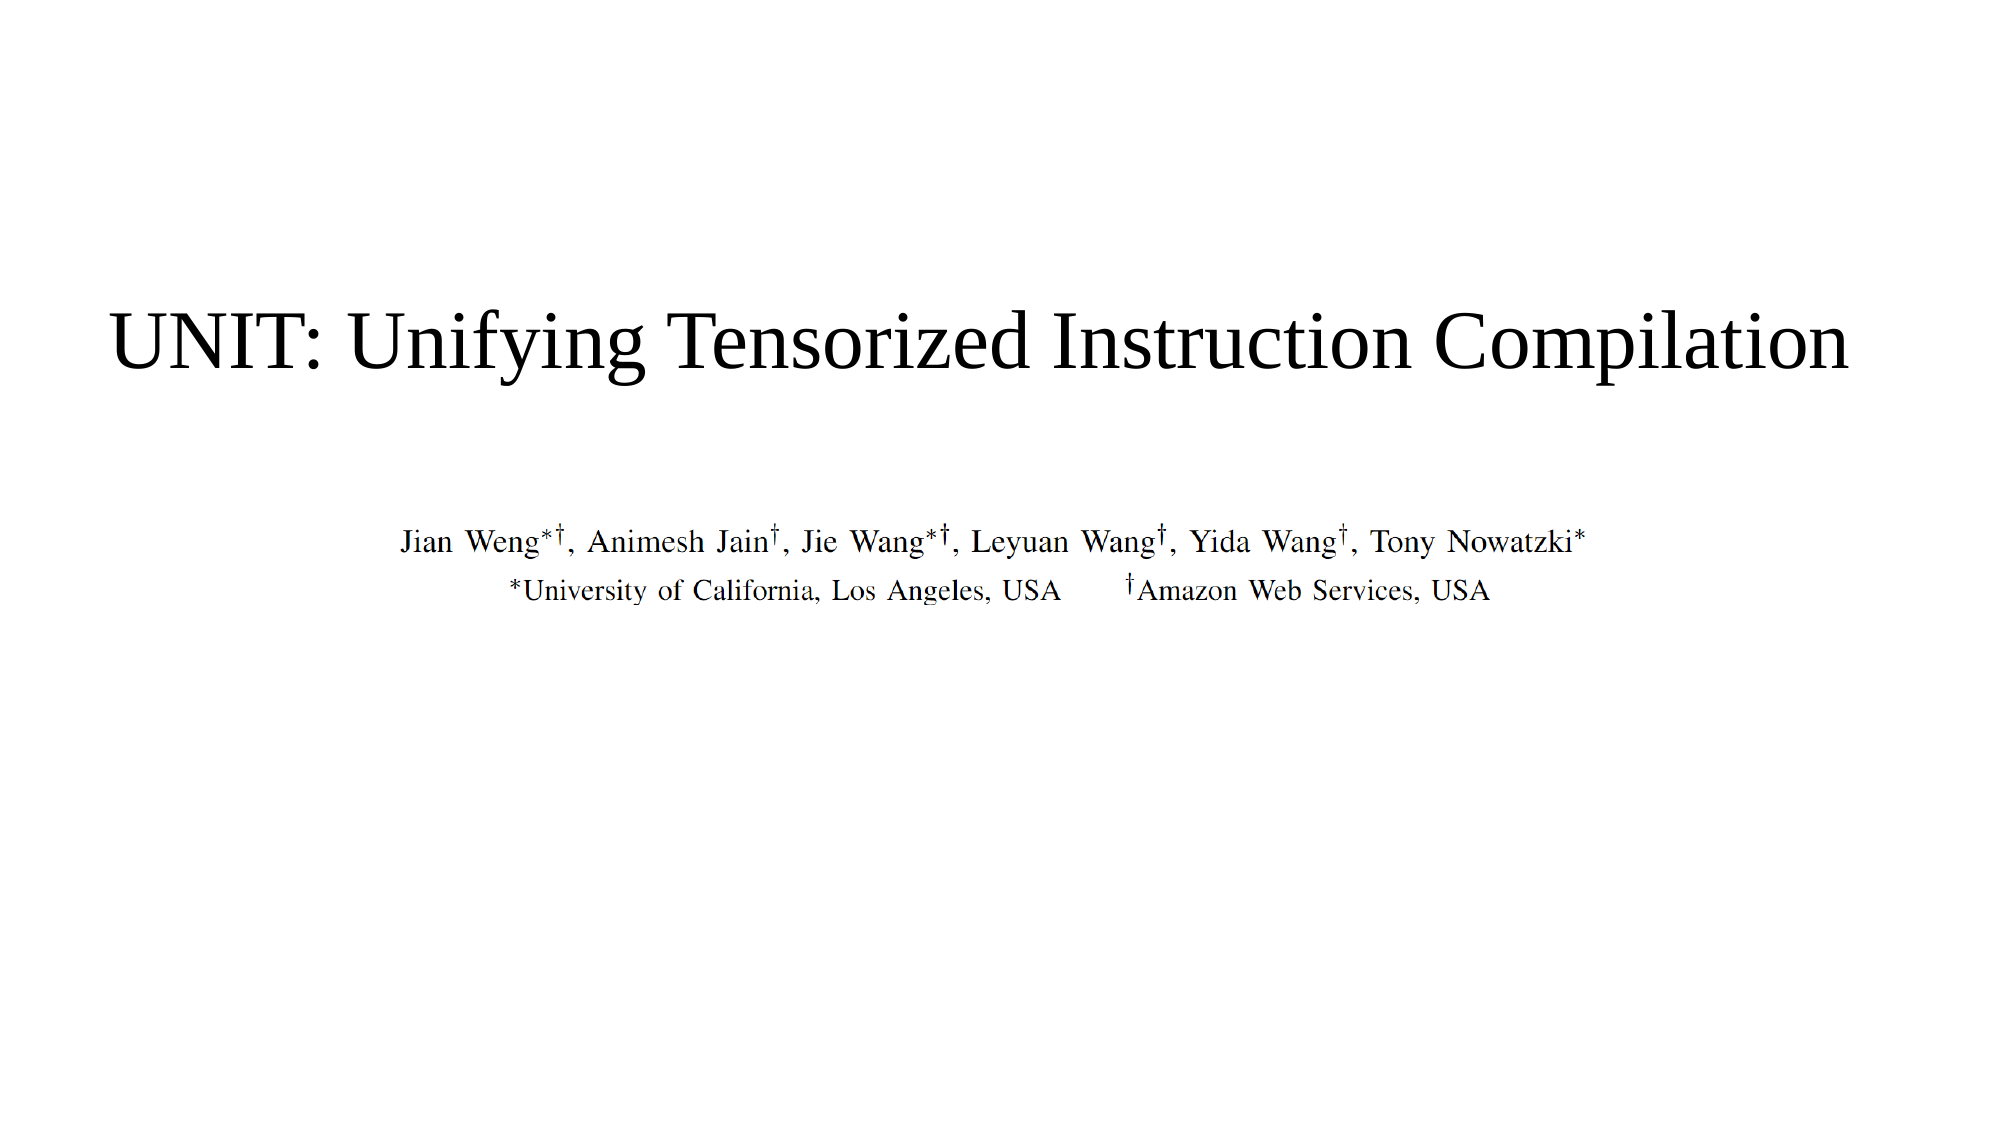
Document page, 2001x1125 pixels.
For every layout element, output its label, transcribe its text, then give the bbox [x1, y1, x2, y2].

text_box UNIT: Unifying Tensorized Instruction Compilation [93, 277, 1907, 393]
picture [395, 520, 1604, 605]
